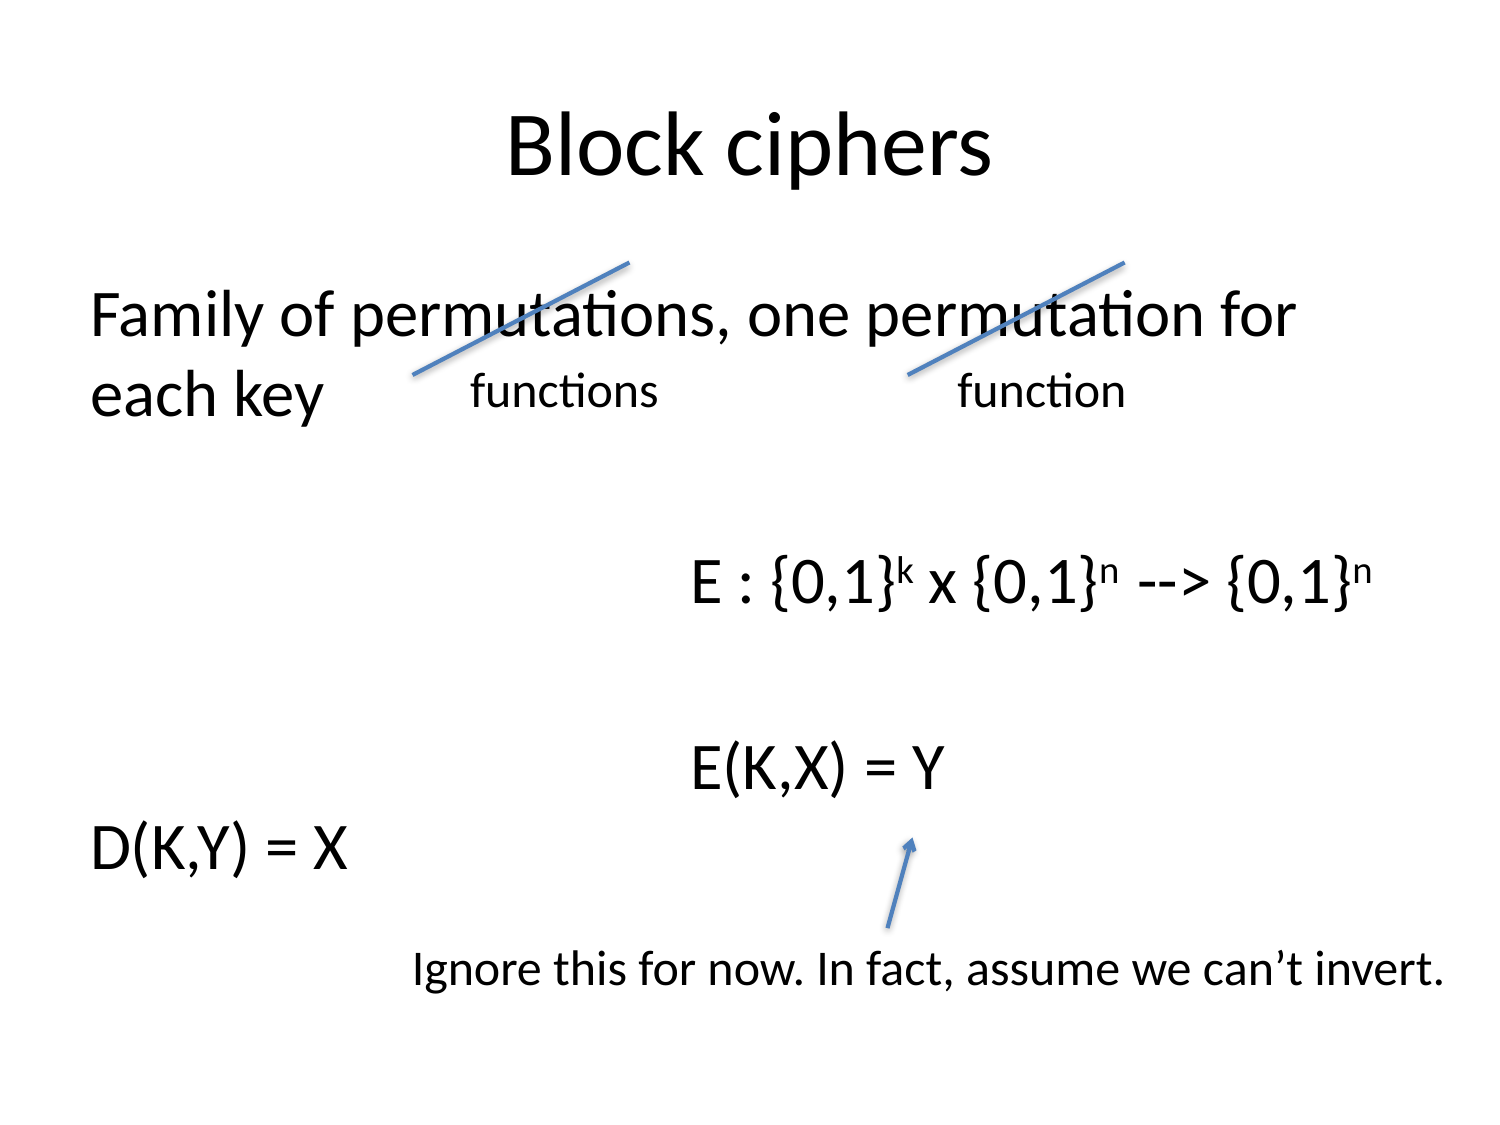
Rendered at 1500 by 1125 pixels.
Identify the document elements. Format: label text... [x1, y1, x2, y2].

text_box functions [455, 349, 674, 425]
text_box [412, 262, 630, 376]
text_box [887, 837, 913, 929]
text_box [907, 262, 1125, 376]
text_box function [942, 349, 1142, 425]
title Block ciphers [75, 45, 1425, 233]
text_box Ignore this for now. In fact, assume we can’t invert. [397, 928, 1461, 1003]
list Family of permutations, one permutation for each key E : {0,1}k x {0,1}n --> {0,1}n E(K,X) = Y D(K,Y) = X [75, 262, 1425, 1005]
